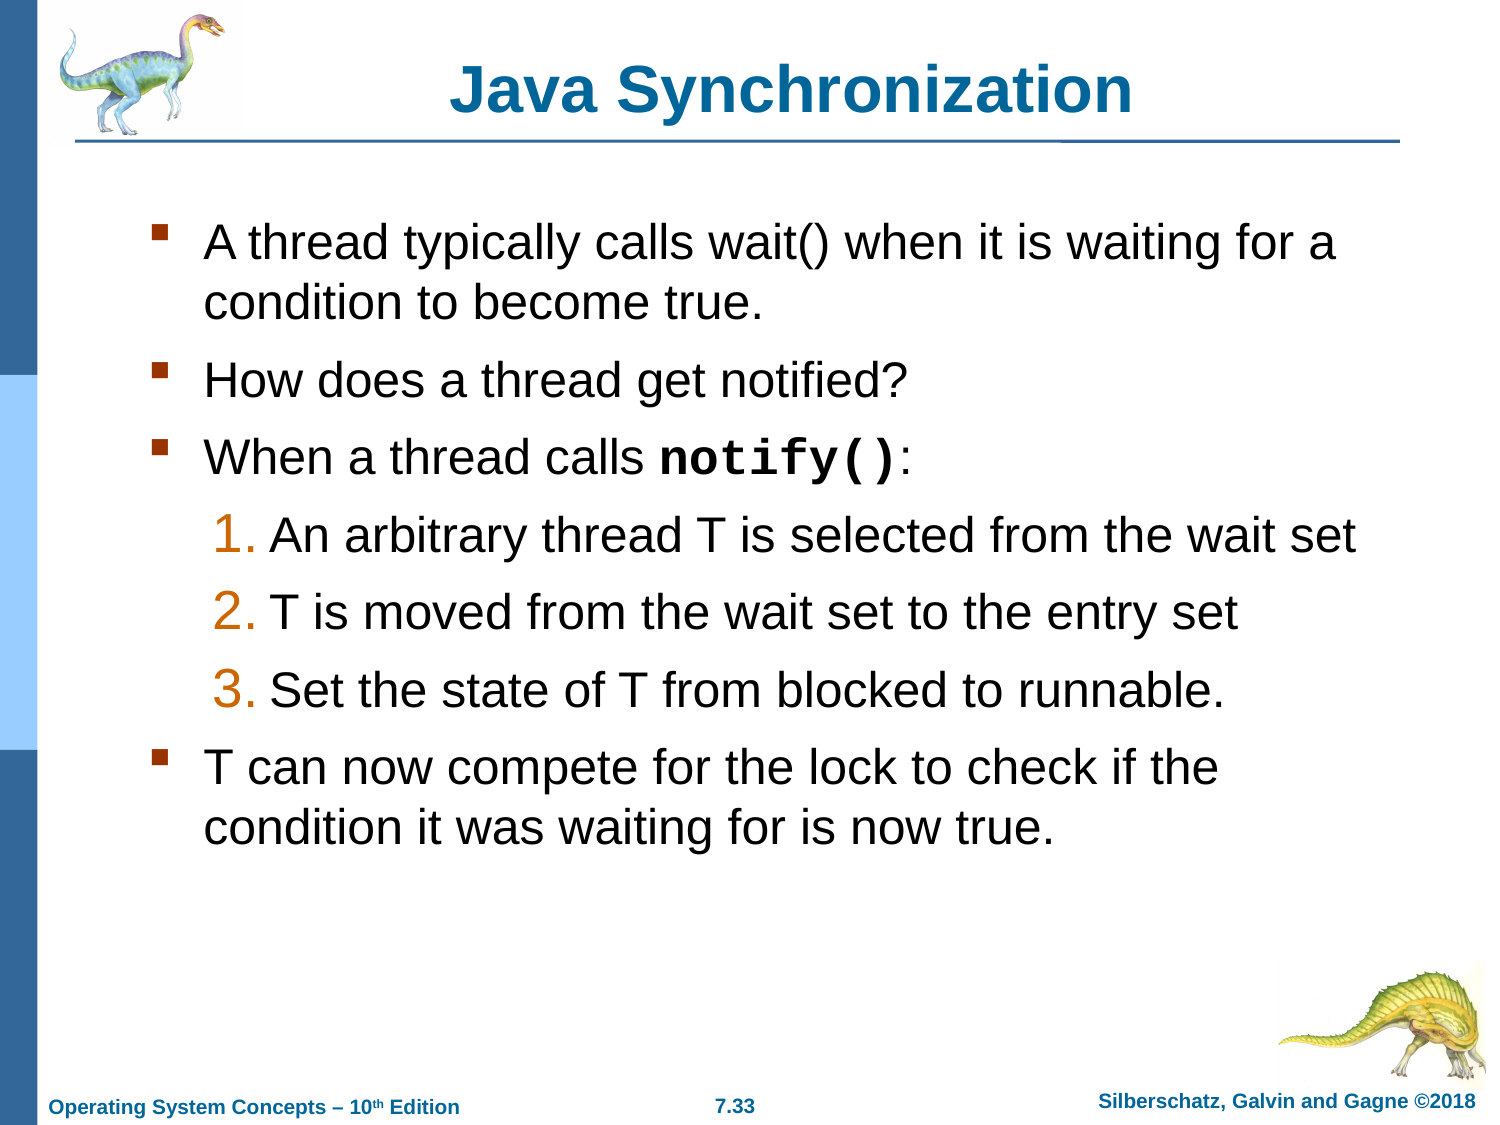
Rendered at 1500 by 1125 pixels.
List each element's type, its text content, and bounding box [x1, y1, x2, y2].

picture [46, 0, 243, 149]
picture [1275, 959, 1486, 1090]
list A thread typically calls wait() when it is waiting for a condition to become true. How does a thread get notified? When a thread calls notify(): An arbitrary thread T is selected from the wait set T is moved from the wait set to the entry set Set the state of T from blocked to runnable. T can now compete for the lock to check if the condition it was waiting for is now true. [132, 202, 1400, 946]
title Java Synchronization [160, 38, 1425, 133]
